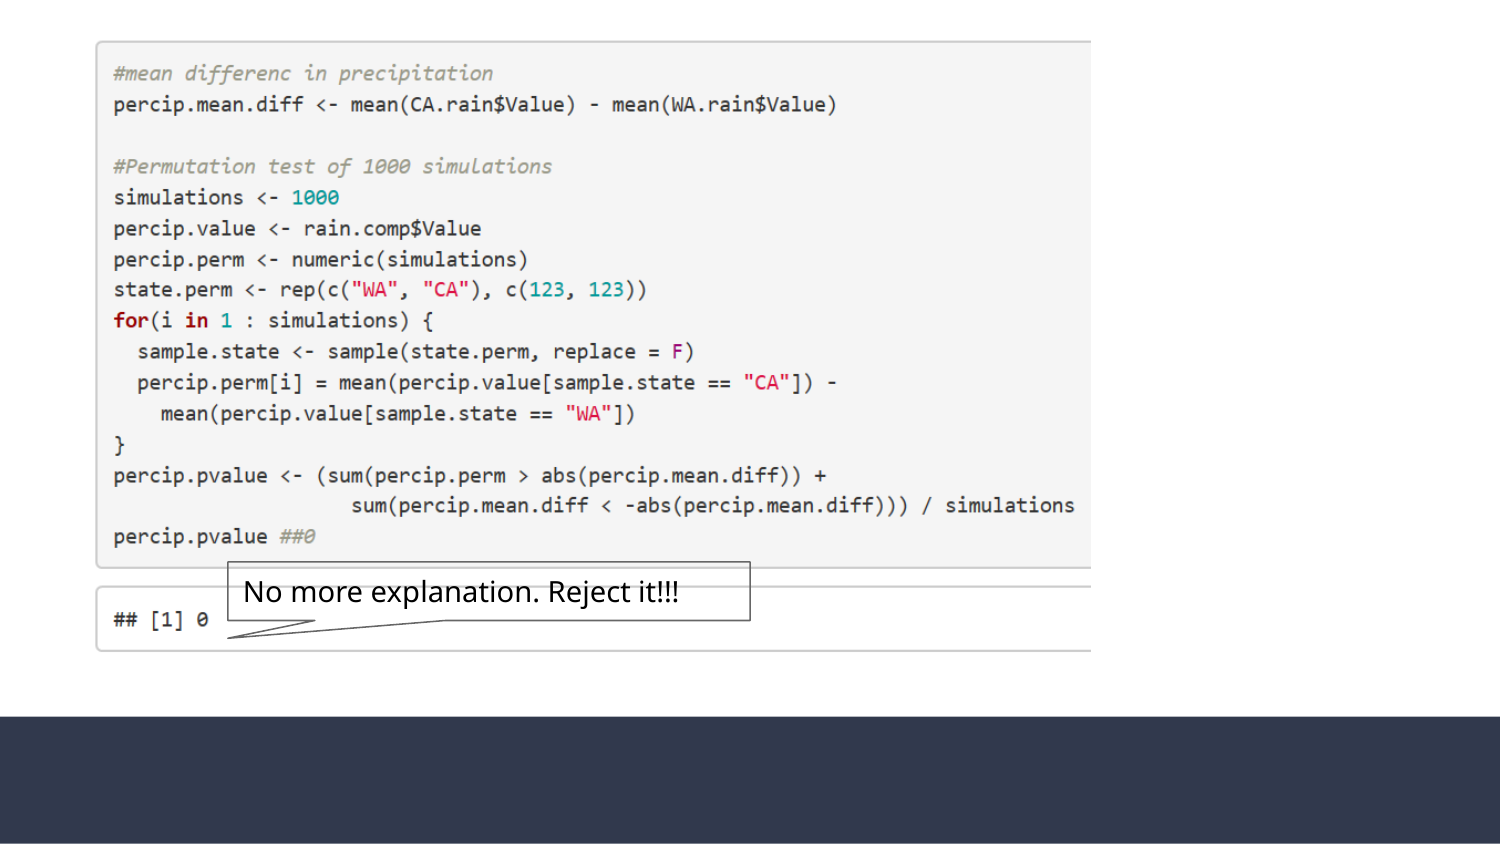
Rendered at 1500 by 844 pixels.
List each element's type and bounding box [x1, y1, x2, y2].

picture [80, 34, 1091, 662]
